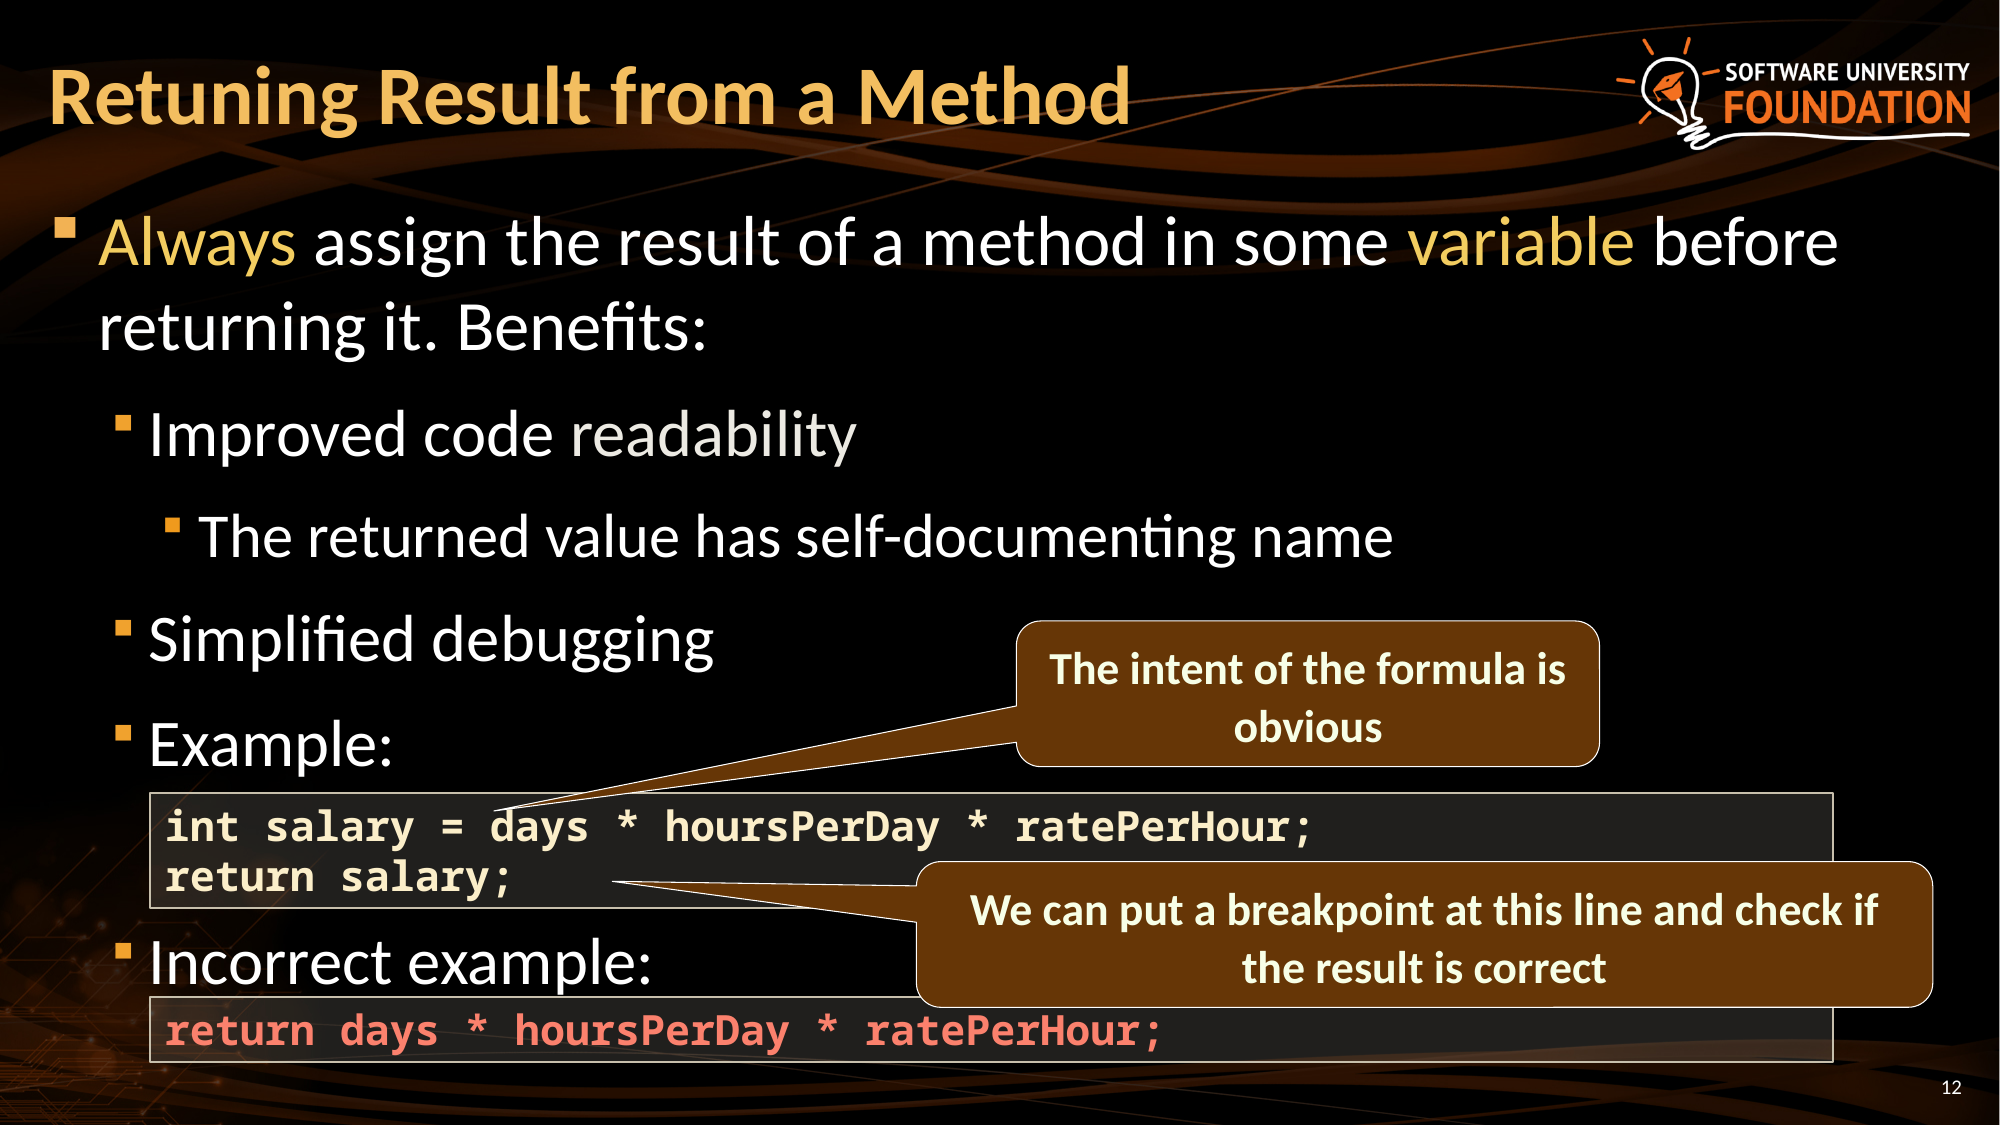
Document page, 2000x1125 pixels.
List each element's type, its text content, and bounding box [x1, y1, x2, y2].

list Always assign the result of a method in some variable before returning it. Benefits: Improved code readability The returned value has self-documenting name Simplified debugging Example: Incorrect example: [31, 188, 1968, 1103]
title Retuning Result from a Method [30, 6, 1602, 189]
text_box We can put a breakpoint at this line and check if the result is correct [612, 861, 1933, 1008]
text_box int salary = days * hoursPerDay * ratePerHour; return salary; [149, 792, 1833, 908]
text_box return days * hoursPerDay * ratePerHour; [149, 996, 1833, 1062]
picture [0, 0, 2000, 1125]
text_box The intent of the formula is obvious [493, 620, 1600, 811]
